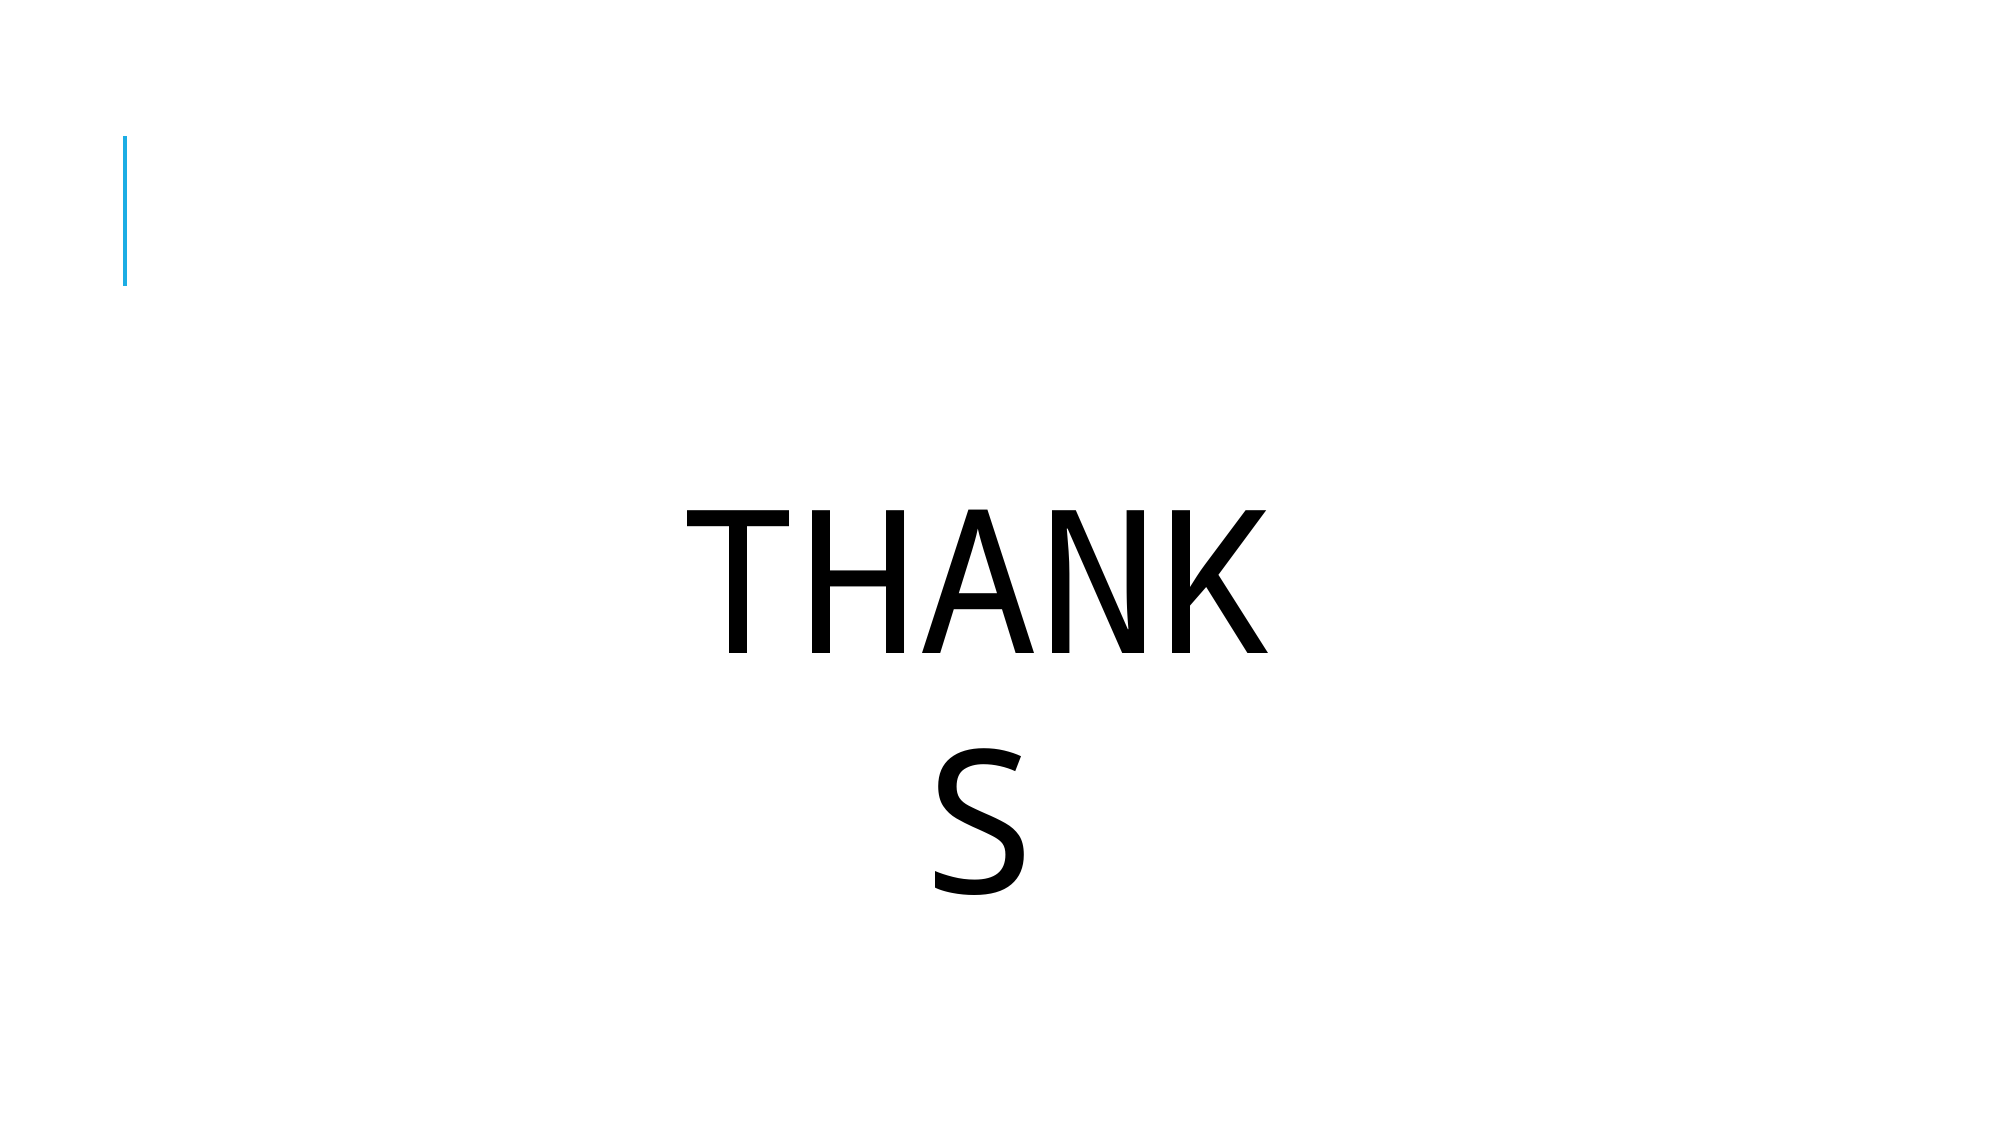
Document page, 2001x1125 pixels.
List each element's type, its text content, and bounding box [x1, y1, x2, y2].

text_box THANKS [662, 445, 1296, 941]
